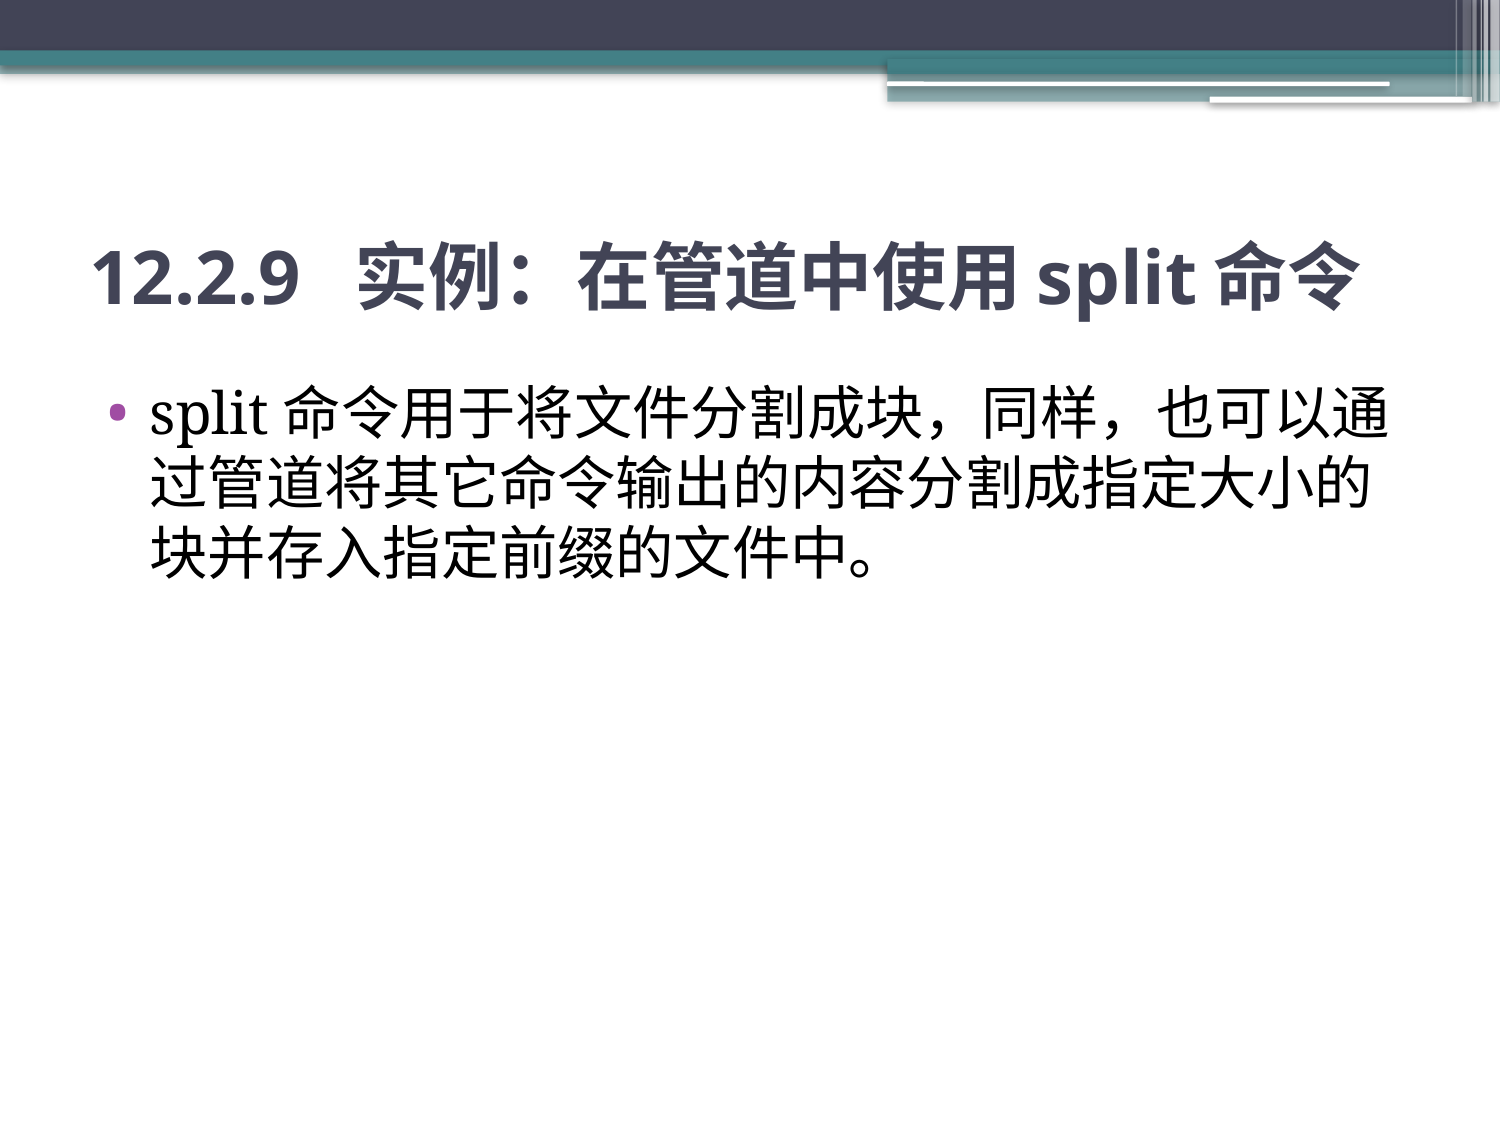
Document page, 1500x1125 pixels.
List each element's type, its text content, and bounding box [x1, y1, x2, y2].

title 12.2.9 实例：在管道中使用split命令 [75, 187, 1425, 363]
list split命令用于将文件分割成块，同样，也可以通过管道将其它命令输出的内容分割成指定大小的块并存入指定前缀的文件中。 [75, 368, 1425, 1079]
